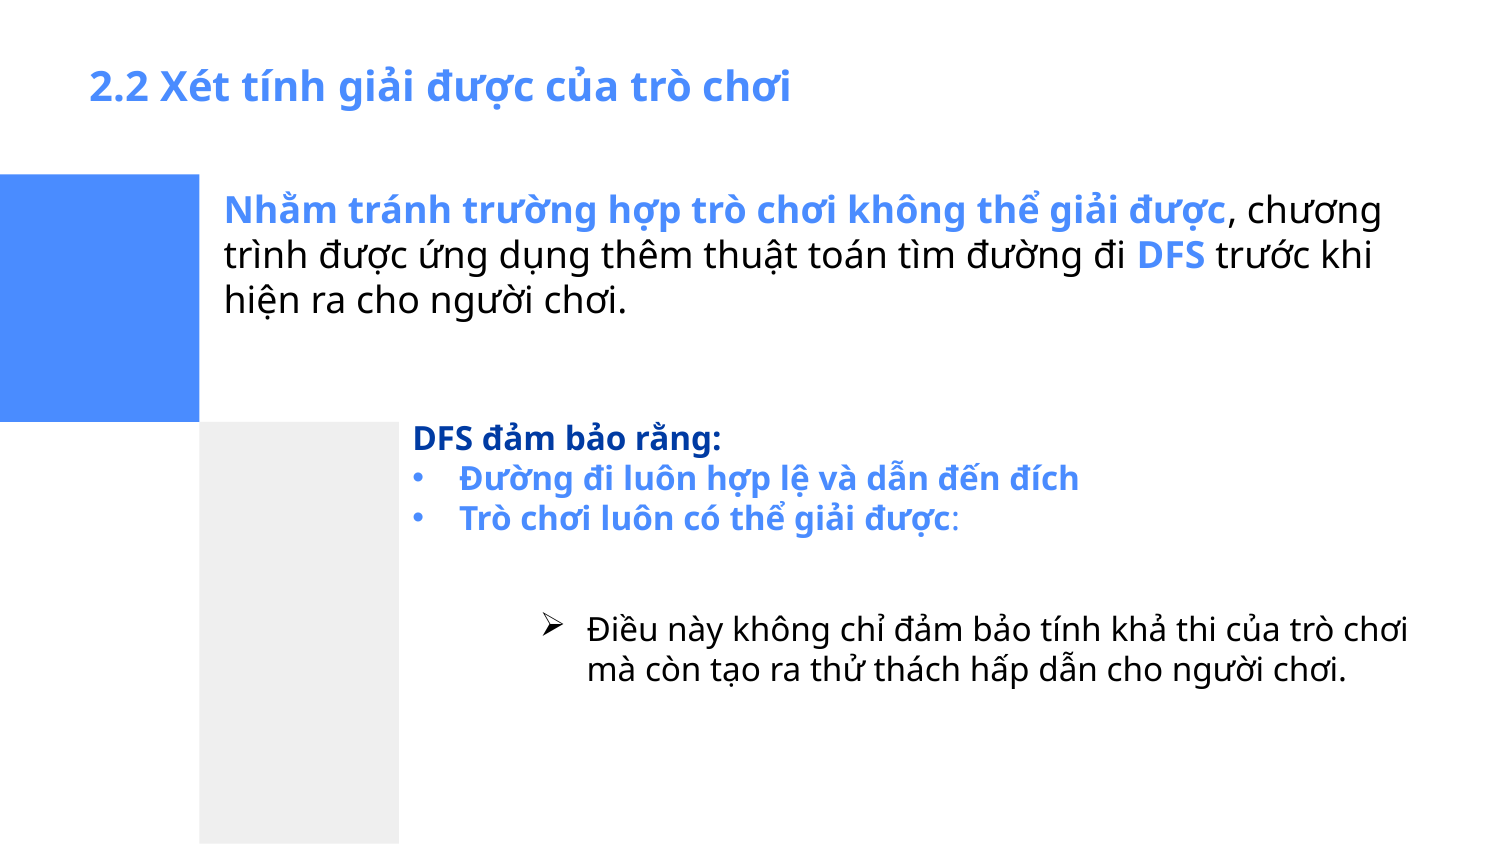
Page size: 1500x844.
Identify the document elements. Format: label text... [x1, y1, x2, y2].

subtitle Nhằm tránh trường hợp trò chơi không thể giải được, chương trình được ứng dụng thêm thuật toán tìm đường đi DFS trước khi hiện ra cho người chơi. [208, 175, 1444, 332]
text_box 2.2 Xét tính giải được của trò chơi [74, 52, 930, 118]
text_box Điều này không chỉ đảm bảo tính khả thi của trò chơi mà còn tạo ra thử thách hấp dẫn cho người chơi. [525, 601, 1452, 696]
text_box DFS đảm bảo rằng: Đường đi luôn hợp lệ và dẫn đến đích Trò chơi luôn có thể giải được: [397, 409, 1148, 585]
